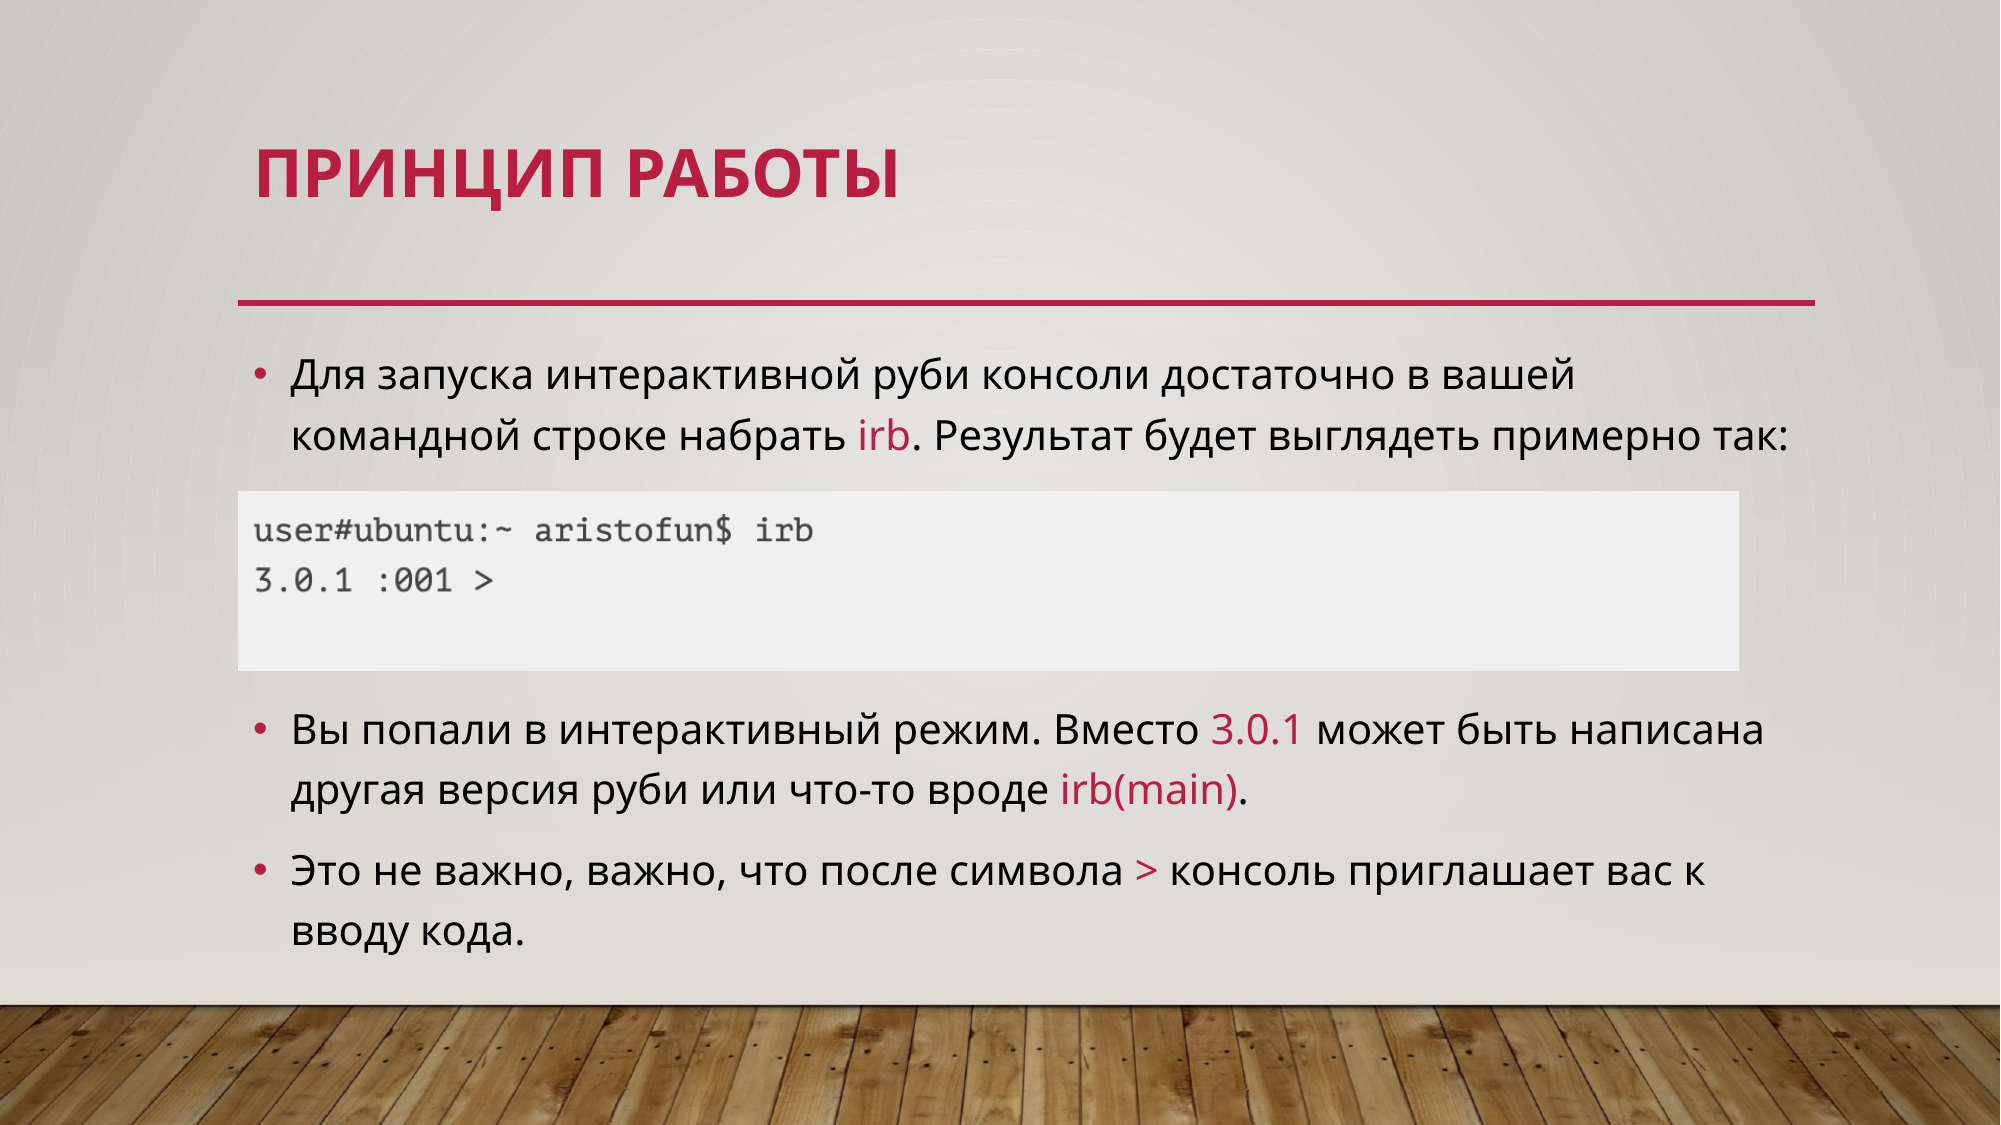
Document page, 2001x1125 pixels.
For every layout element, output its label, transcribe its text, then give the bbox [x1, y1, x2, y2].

title Принцип работы [238, 131, 1814, 305]
list Для запуска интерактивной руби консоли достаточно в вашей командной строке набрать irb. Результат будет выглядеть примерно так: [238, 330, 1814, 477]
picture [0, 1005, 2000, 1125]
picture [237, 491, 1739, 671]
text_box Вы попали в интерактивный режим. Вместо 3.0.1 может быть написана другая версия руби или что-то вроде irb(main). Это не важно, важно, что после символа > консоль приглашает вас к вводу кода. [238, 685, 1814, 993]
